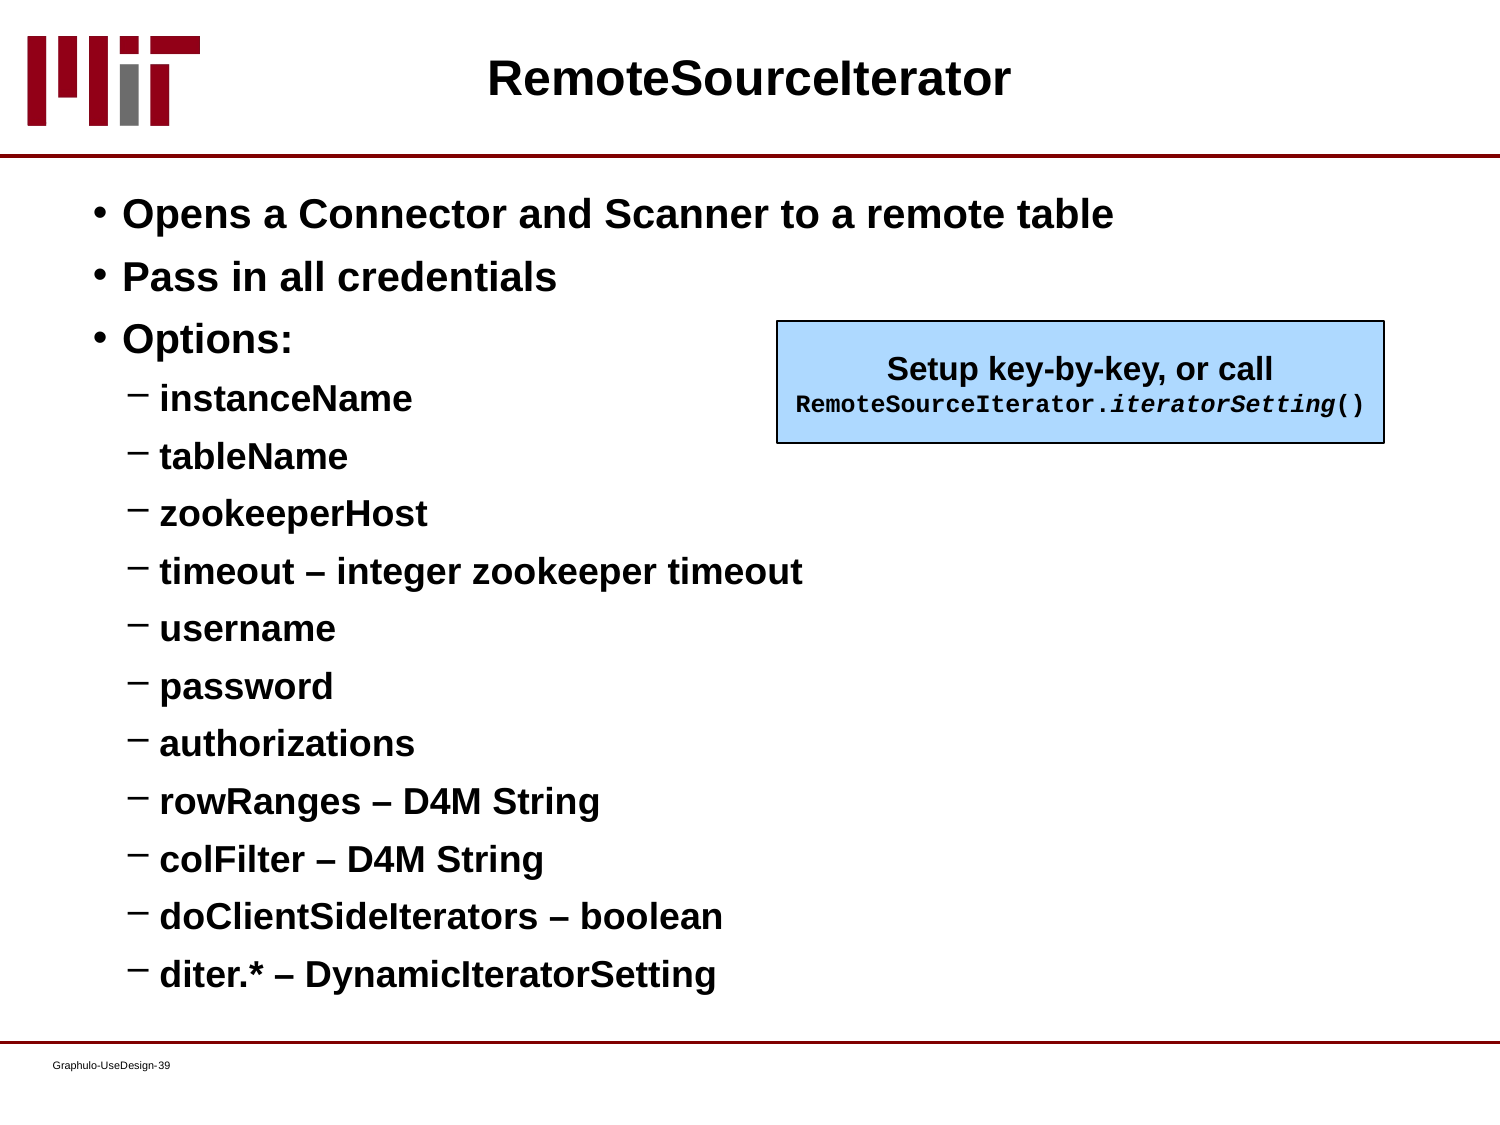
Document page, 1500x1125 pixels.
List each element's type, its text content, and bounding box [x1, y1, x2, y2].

picture [23, 31, 154, 134]
text_box Setup key-by-key, or call RemoteSourceIterator.iteratorSetting() [777, 321, 1384, 443]
title RemoteSourceIterator [154, 16, 1346, 151]
list Opens a Connector and Scanner to a remote table Pass in all credentials Options: instanceName tableName zookeeperHost timeout – integer zookeeper timeout username password authorizations rowRanges – D4M String colFilter – D4M String doClientSideIterators – boolean diter.* – DynamicIteratorSetting [78, 179, 1422, 1011]
